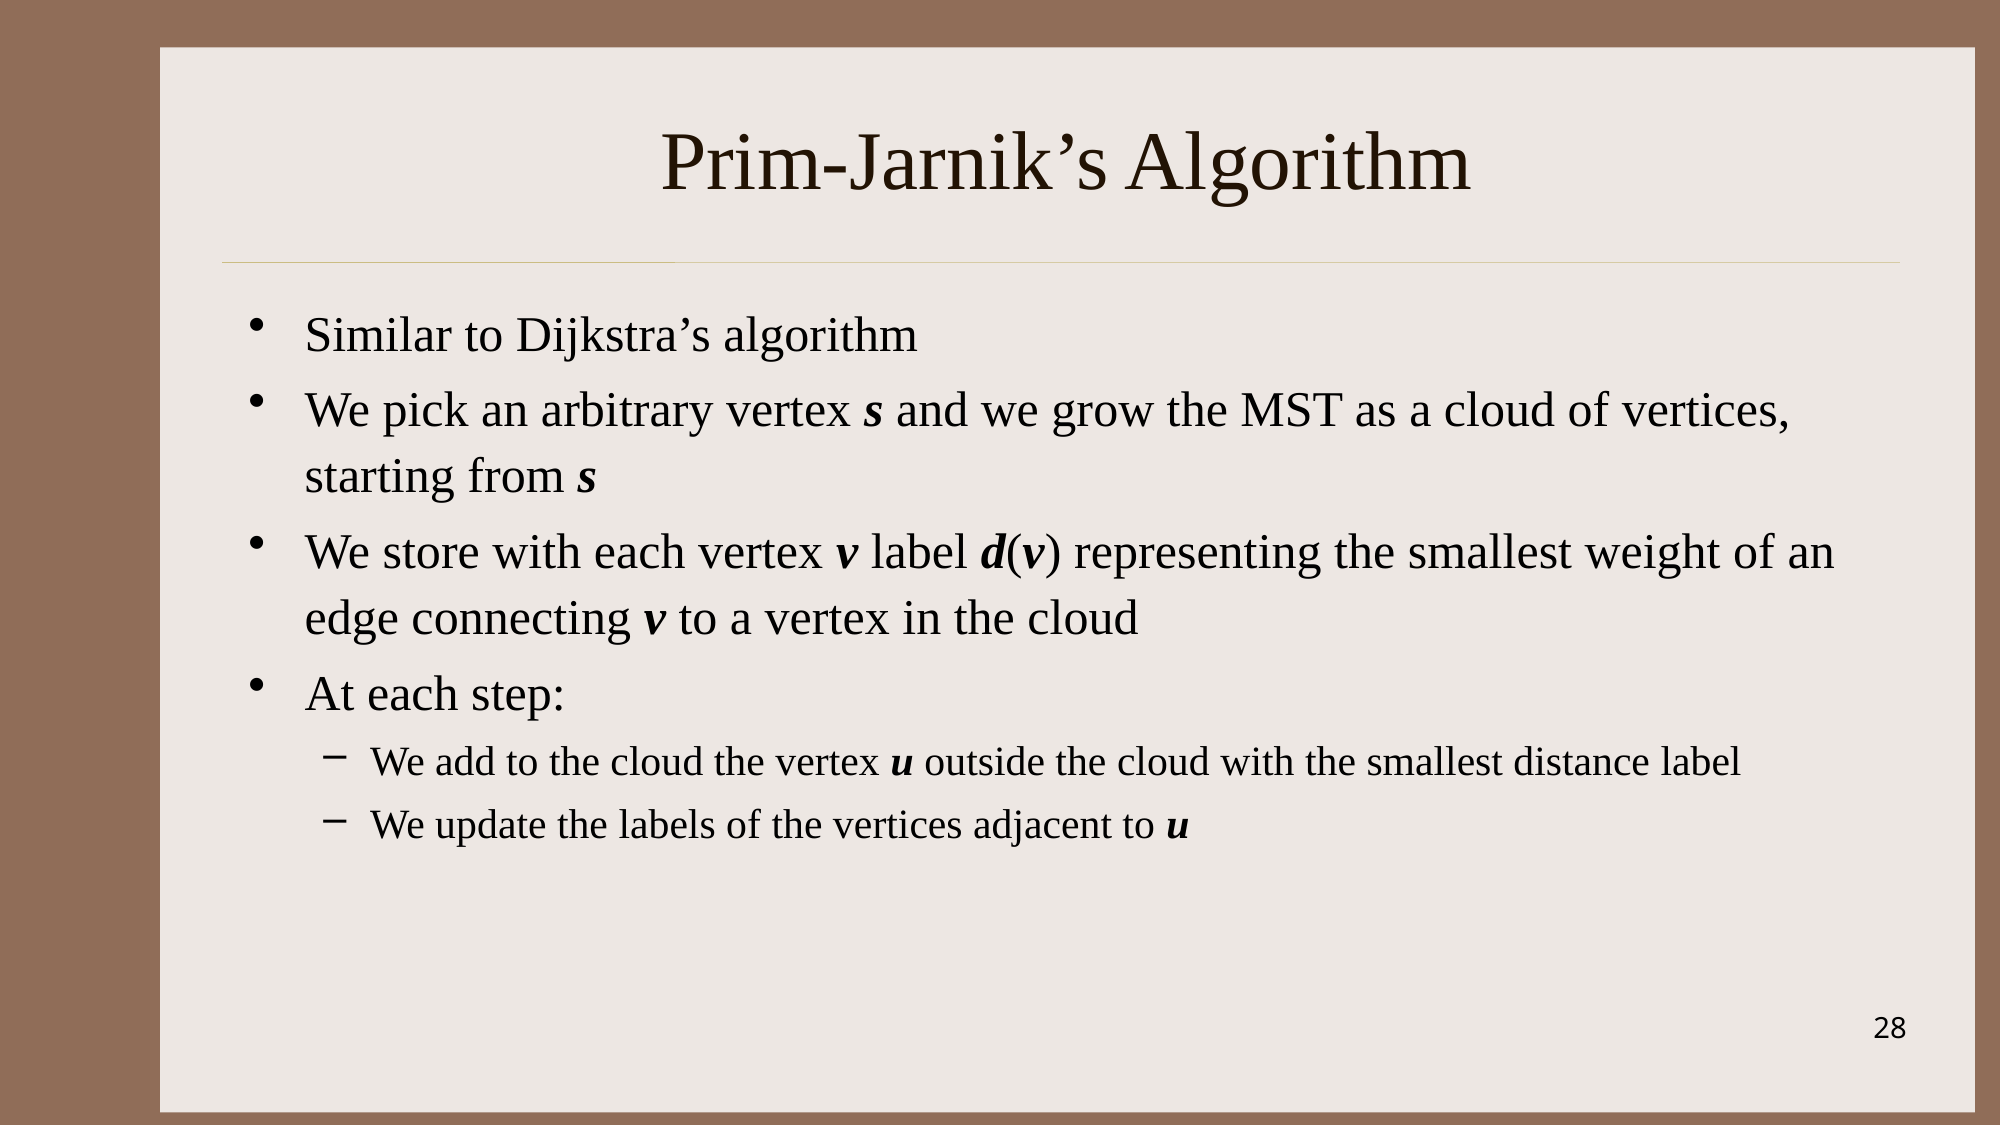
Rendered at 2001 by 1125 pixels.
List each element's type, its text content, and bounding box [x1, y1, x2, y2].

slide_number 28 [1505, 1001, 1922, 1077]
list Similar to Dijkstra’s algorithm We pick an arbitrary vertex s and we grow the MST as a cloud of vertices, starting from s We store with each vertex v label d(v) representing the smallest weight of an edge connecting v to a vertex in the cloud At each step: We add to the cloud the vertex u outside the cloud with the smallest distance label We update the labels of the vertices adjacent to u [233, 287, 1900, 963]
title Prim-Jarnik’s Algorithm [233, 62, 1900, 250]
